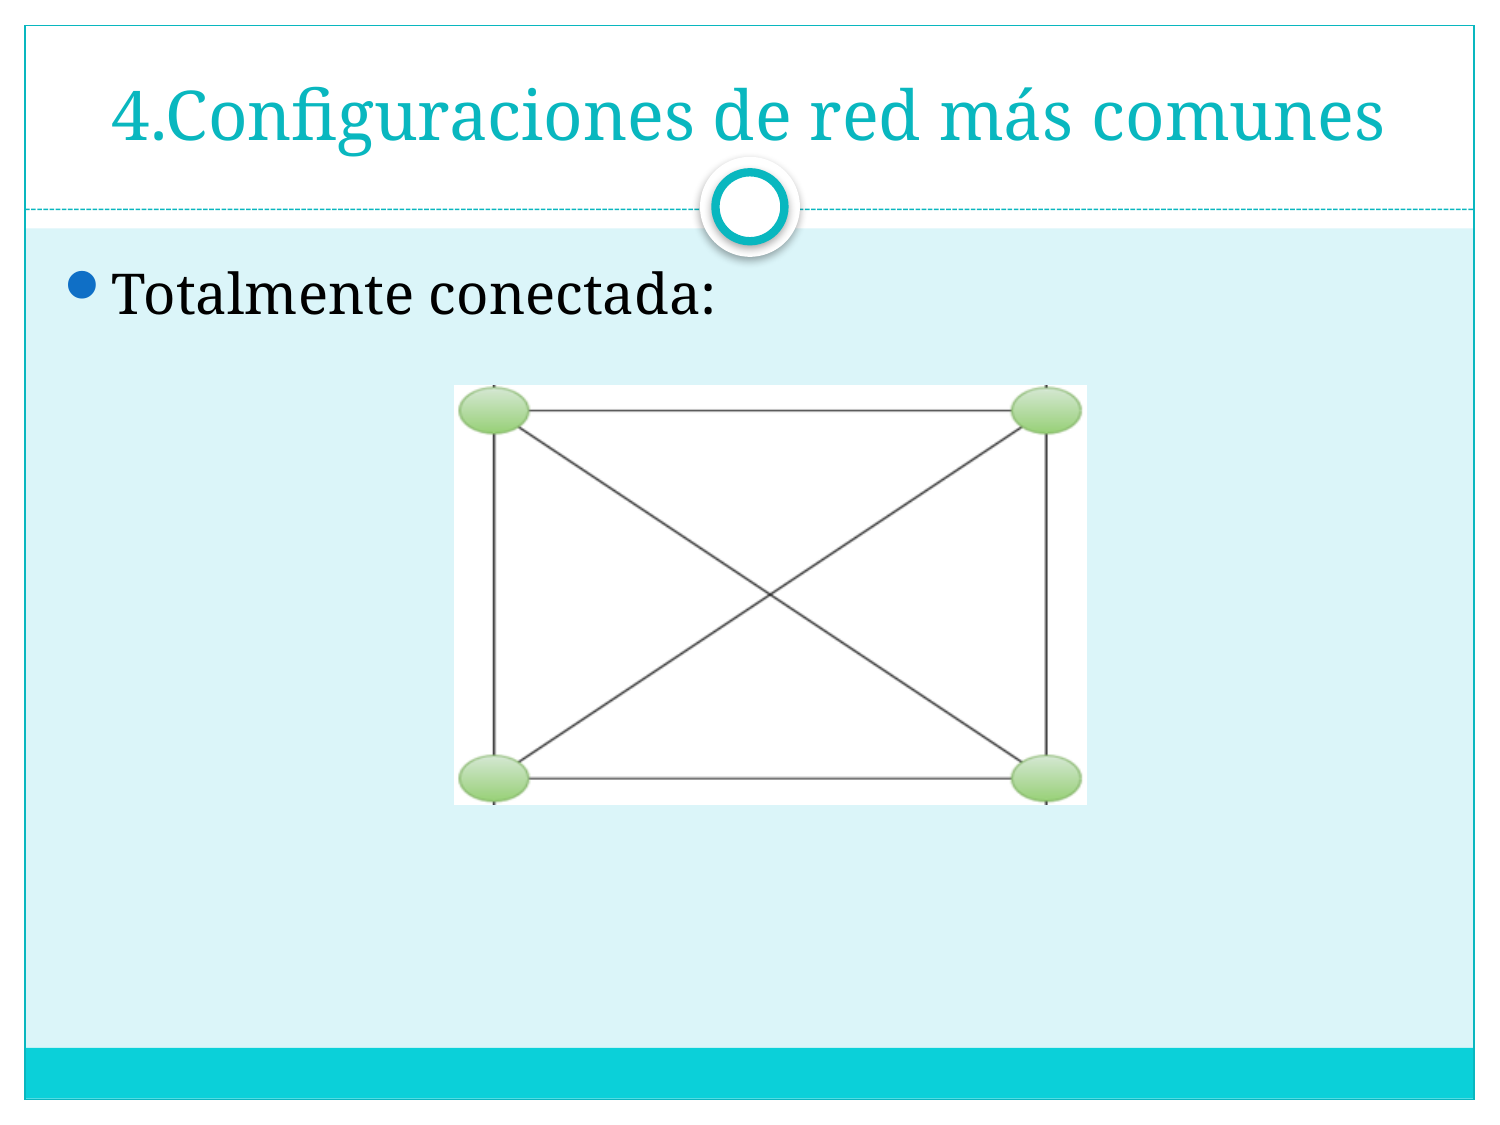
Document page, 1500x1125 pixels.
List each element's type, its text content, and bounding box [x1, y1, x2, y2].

title 4.Configuraciones de red más comunes [49, 37, 1450, 162]
list Totalmente conectada: [49, 250, 1445, 1001]
picture [454, 385, 1087, 805]
